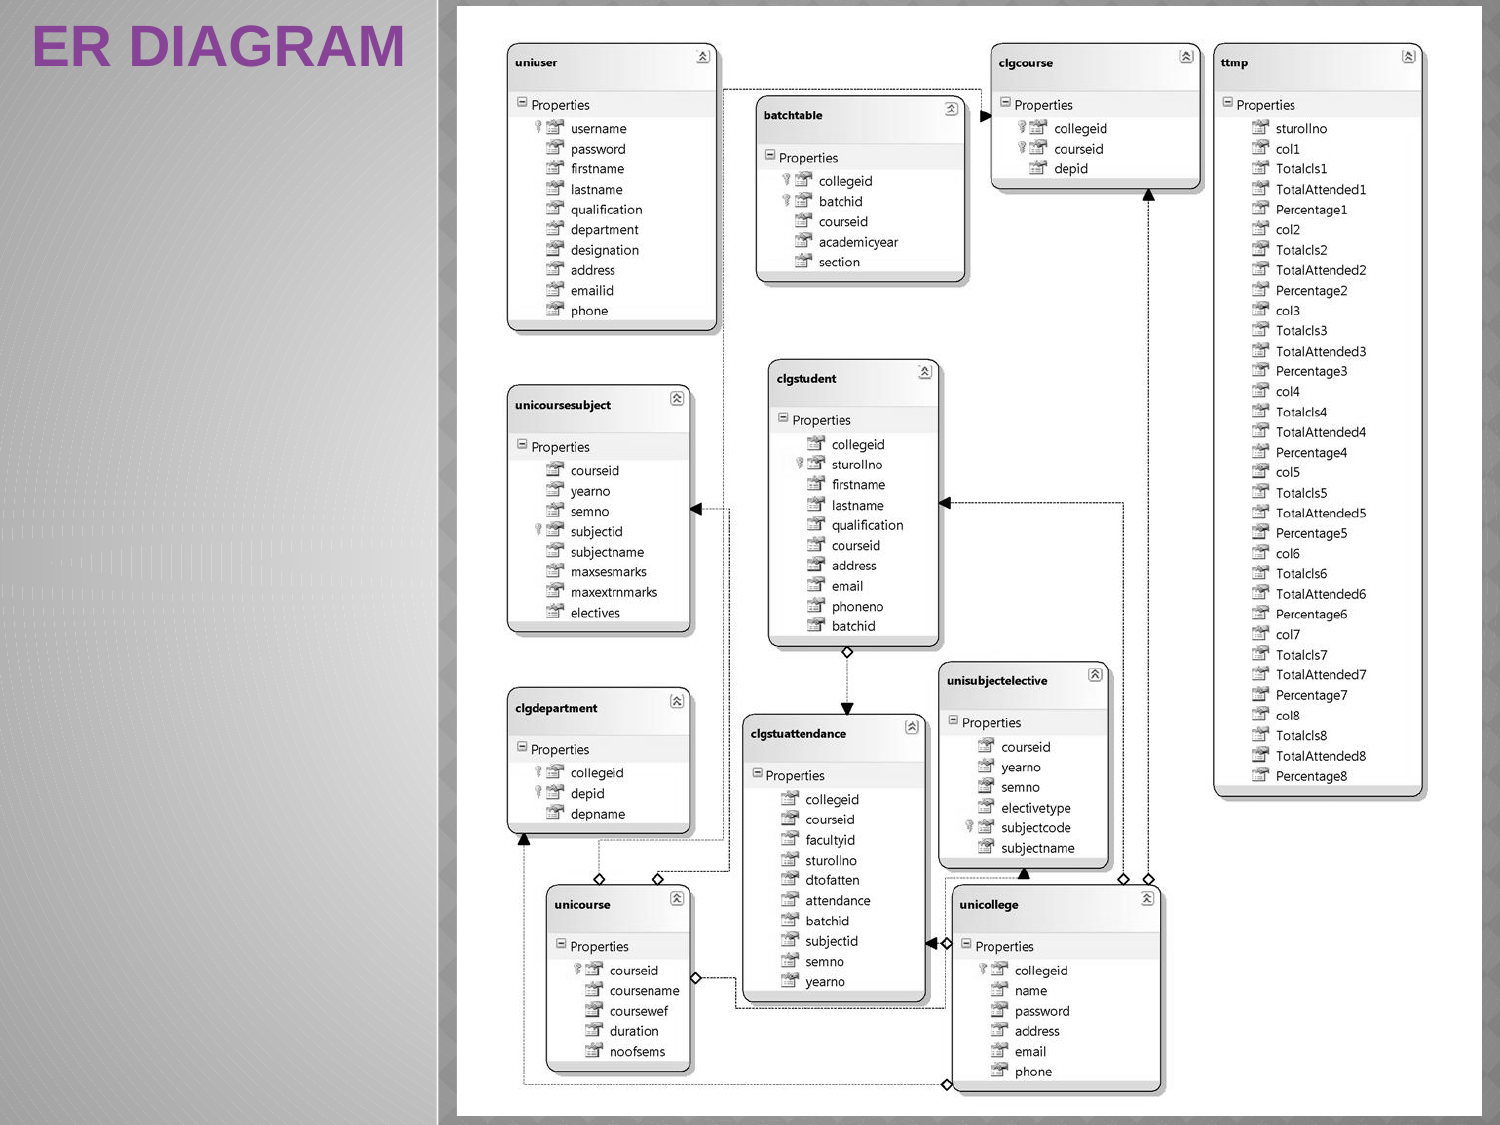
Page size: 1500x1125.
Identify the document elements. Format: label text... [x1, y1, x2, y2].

text_box ER DIAGRAM [0, 0, 438, 86]
picture [456, 6, 1483, 1117]
